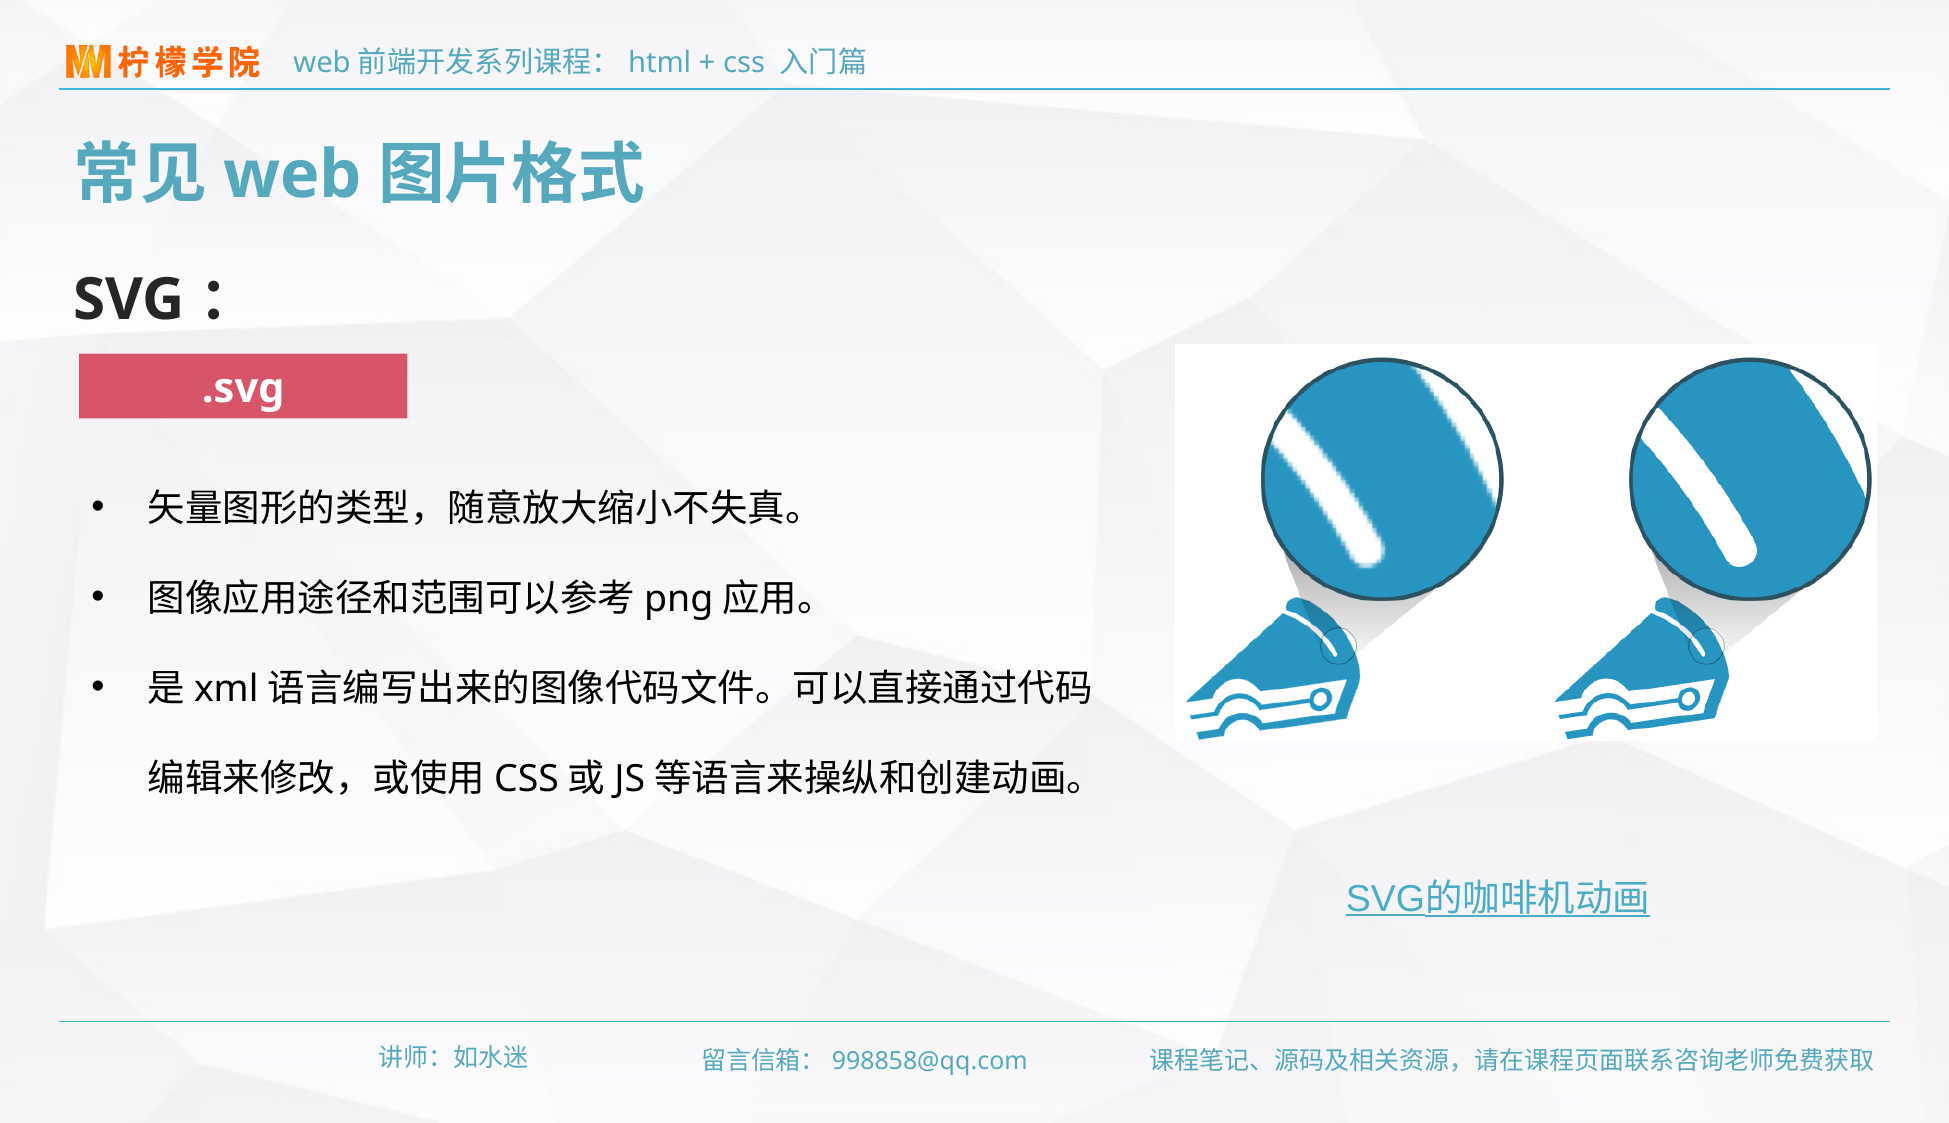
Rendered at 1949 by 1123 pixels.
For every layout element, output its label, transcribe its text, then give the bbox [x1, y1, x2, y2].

text_box .svg [79, 353, 408, 419]
text_box SVG的咖啡机动画 [1331, 866, 1666, 936]
text_box 矢量图形的类型，随意放大缩小不失真。 图像应用途径和范围可以参考png应用。 是xml语言编写出来的图像代码文件。可以直接通过代码编辑来修改，或使用CSS或JS等语言来操纵和创建动画。 [76, 431, 1117, 806]
text_box 常见web图片格式 [59, 123, 1890, 219]
picture [0, 0, 1949, 1123]
text_box SVG： [59, 253, 1058, 339]
